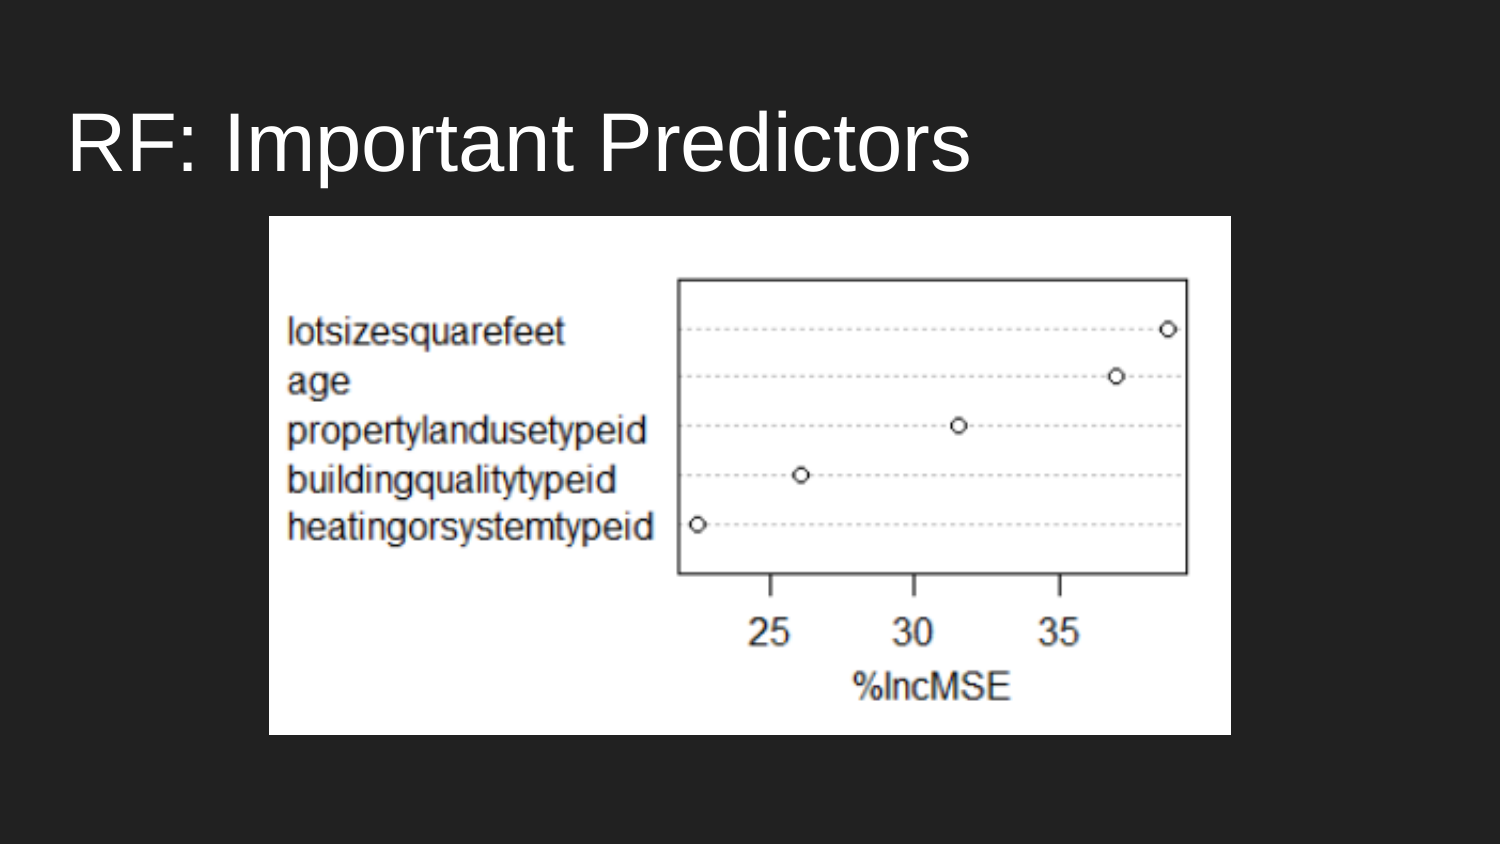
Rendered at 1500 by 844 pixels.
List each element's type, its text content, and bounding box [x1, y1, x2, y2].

picture [269, 215, 1231, 735]
title RF: Important Predictors [51, 72, 1449, 167]
